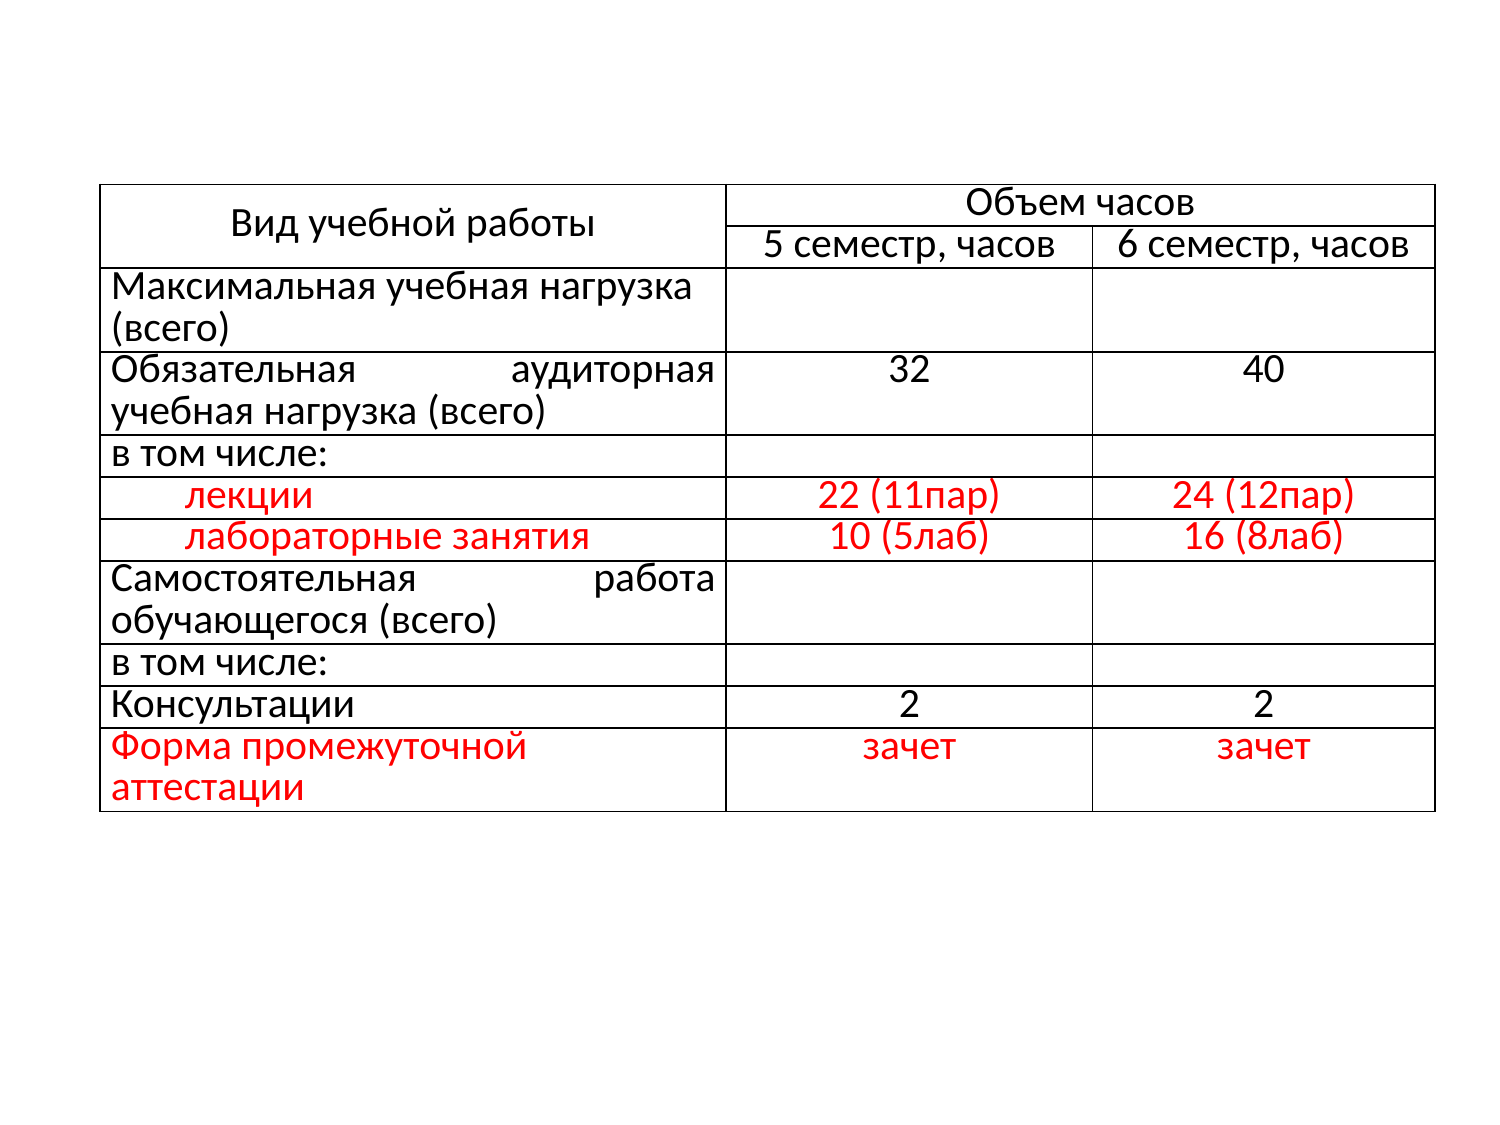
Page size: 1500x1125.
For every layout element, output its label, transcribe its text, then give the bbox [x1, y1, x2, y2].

table_cell 22 (11пар) [727, 478, 1092, 518]
table_cell 24 (12пар) [1093, 478, 1434, 518]
table_cell [727, 562, 1092, 643]
table_cell 2 [727, 687, 1092, 727]
table_cell Обязательная аудиторная учебная нагрузка (всего) [101, 353, 725, 434]
table_cell [1093, 645, 1434, 685]
table_cell [1093, 562, 1434, 643]
table_cell Самостоятельная работа обучающегося (всего) [101, 562, 725, 643]
table_cell в том числе: [101, 645, 725, 685]
table_cell [727, 645, 1092, 685]
table_cell 10 (5лаб) [727, 520, 1092, 560]
table_cell Максимальная учебная нагрузка (всего) [101, 269, 725, 351]
table_cell [727, 436, 1092, 476]
table_cell 32 [727, 353, 1092, 434]
table_cell 6 семестр, часов [1093, 227, 1434, 267]
table_cell зачет [727, 729, 1092, 811]
table_cell [1093, 269, 1434, 351]
table_header Объем часов [727, 185, 1434, 225]
table_cell зачет [1093, 729, 1434, 811]
table_cell в том числе: [101, 436, 725, 476]
table_cell [727, 269, 1092, 351]
table_cell [1093, 436, 1434, 476]
table_cell Форма промежуточной аттестации [101, 729, 725, 811]
table_cell лекции [101, 478, 725, 518]
table_cell 5 семестр, часов [727, 227, 1092, 267]
table_header Вид учебной работы [101, 185, 725, 267]
table_cell 16 (8лаб) [1093, 520, 1434, 560]
table_cell 2 [1093, 687, 1434, 727]
table_cell лабораторные занятия [101, 520, 725, 560]
table_cell Консультации [101, 687, 725, 727]
table_cell 40 [1093, 353, 1434, 434]
